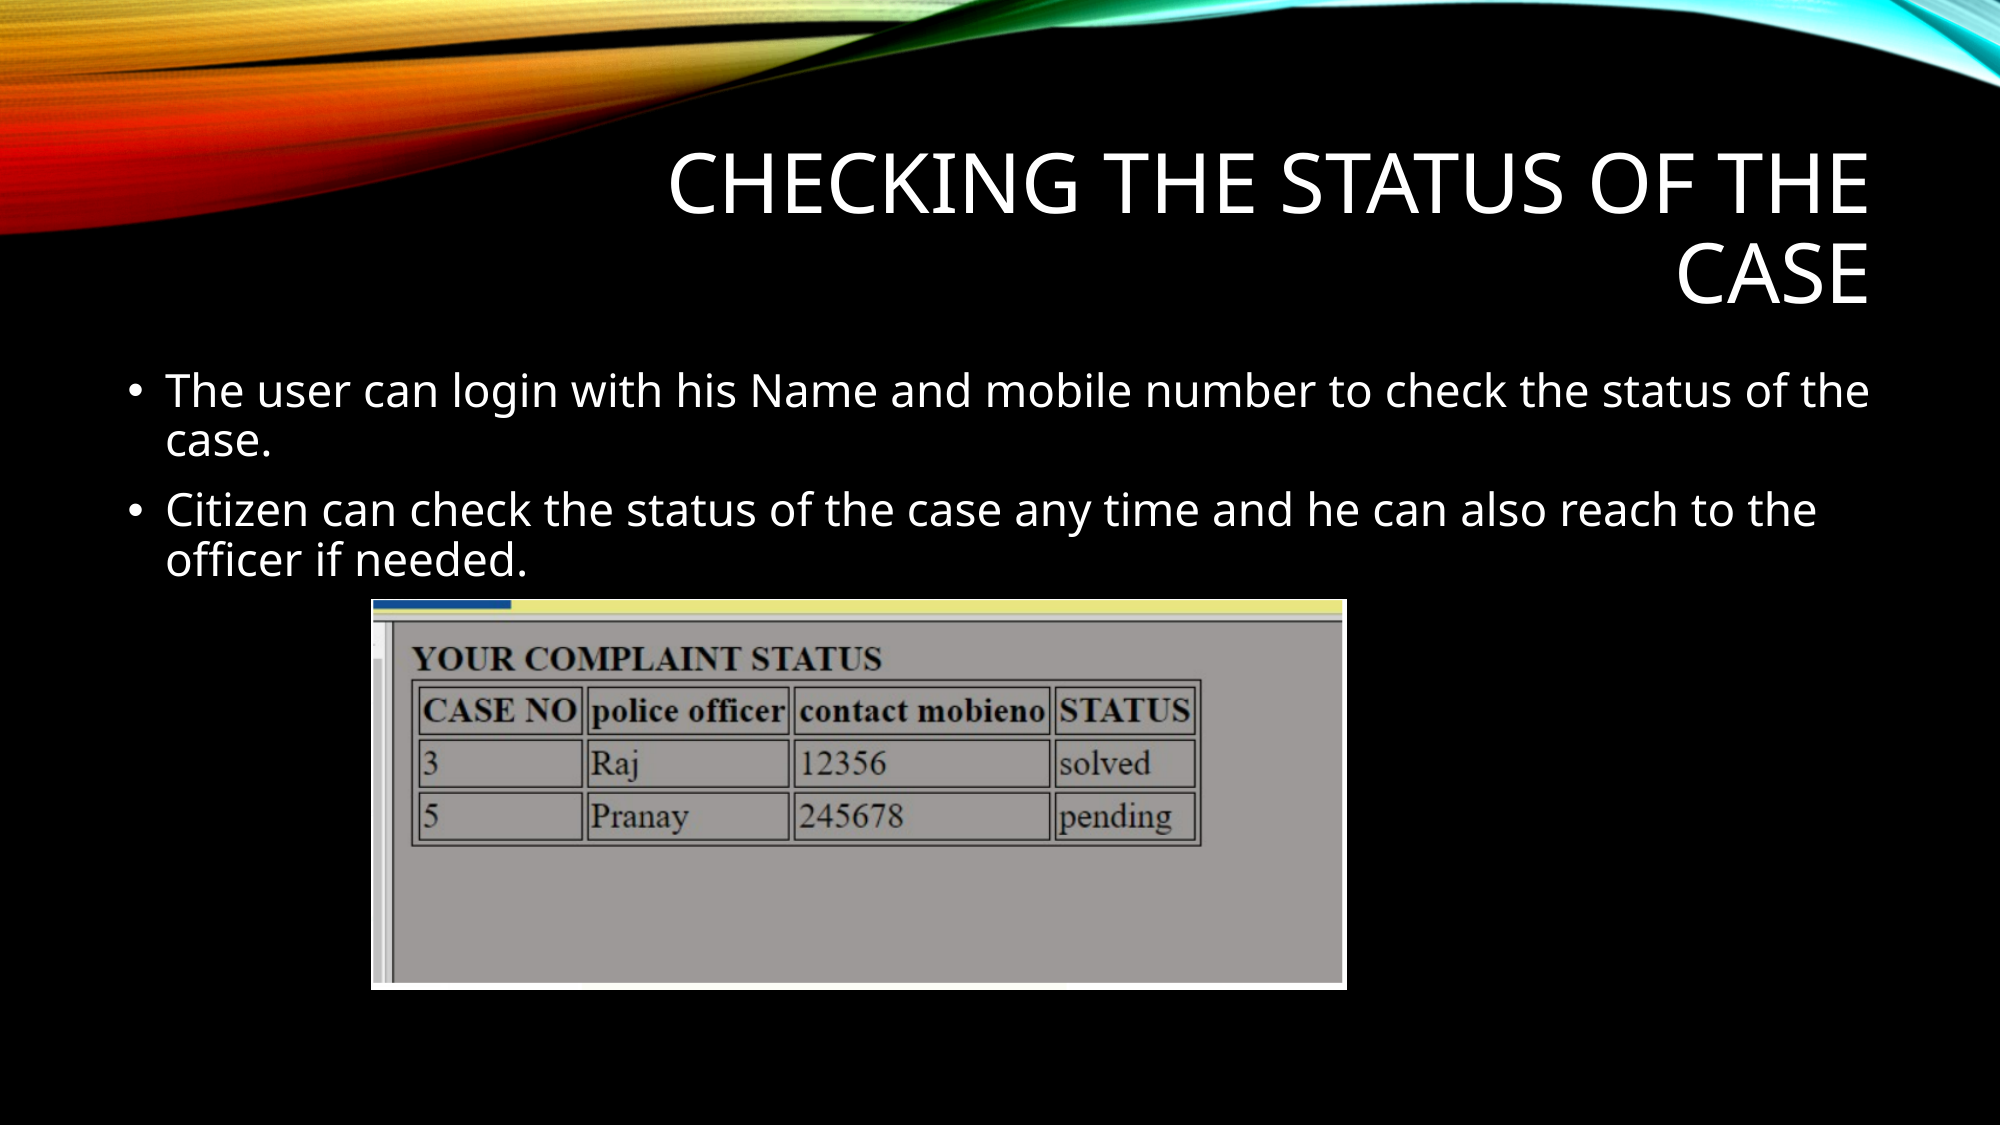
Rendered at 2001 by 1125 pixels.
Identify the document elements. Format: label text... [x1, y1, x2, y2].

picture [0, 0, 2000, 237]
title Checking the Status of the Case [474, 125, 1888, 338]
list The user can login with his Name and mobile number to check the status of the case. Citizen can check the status of the case any time and he can also reach to the officer if needed. [112, 360, 1888, 1021]
picture [371, 599, 1347, 990]
